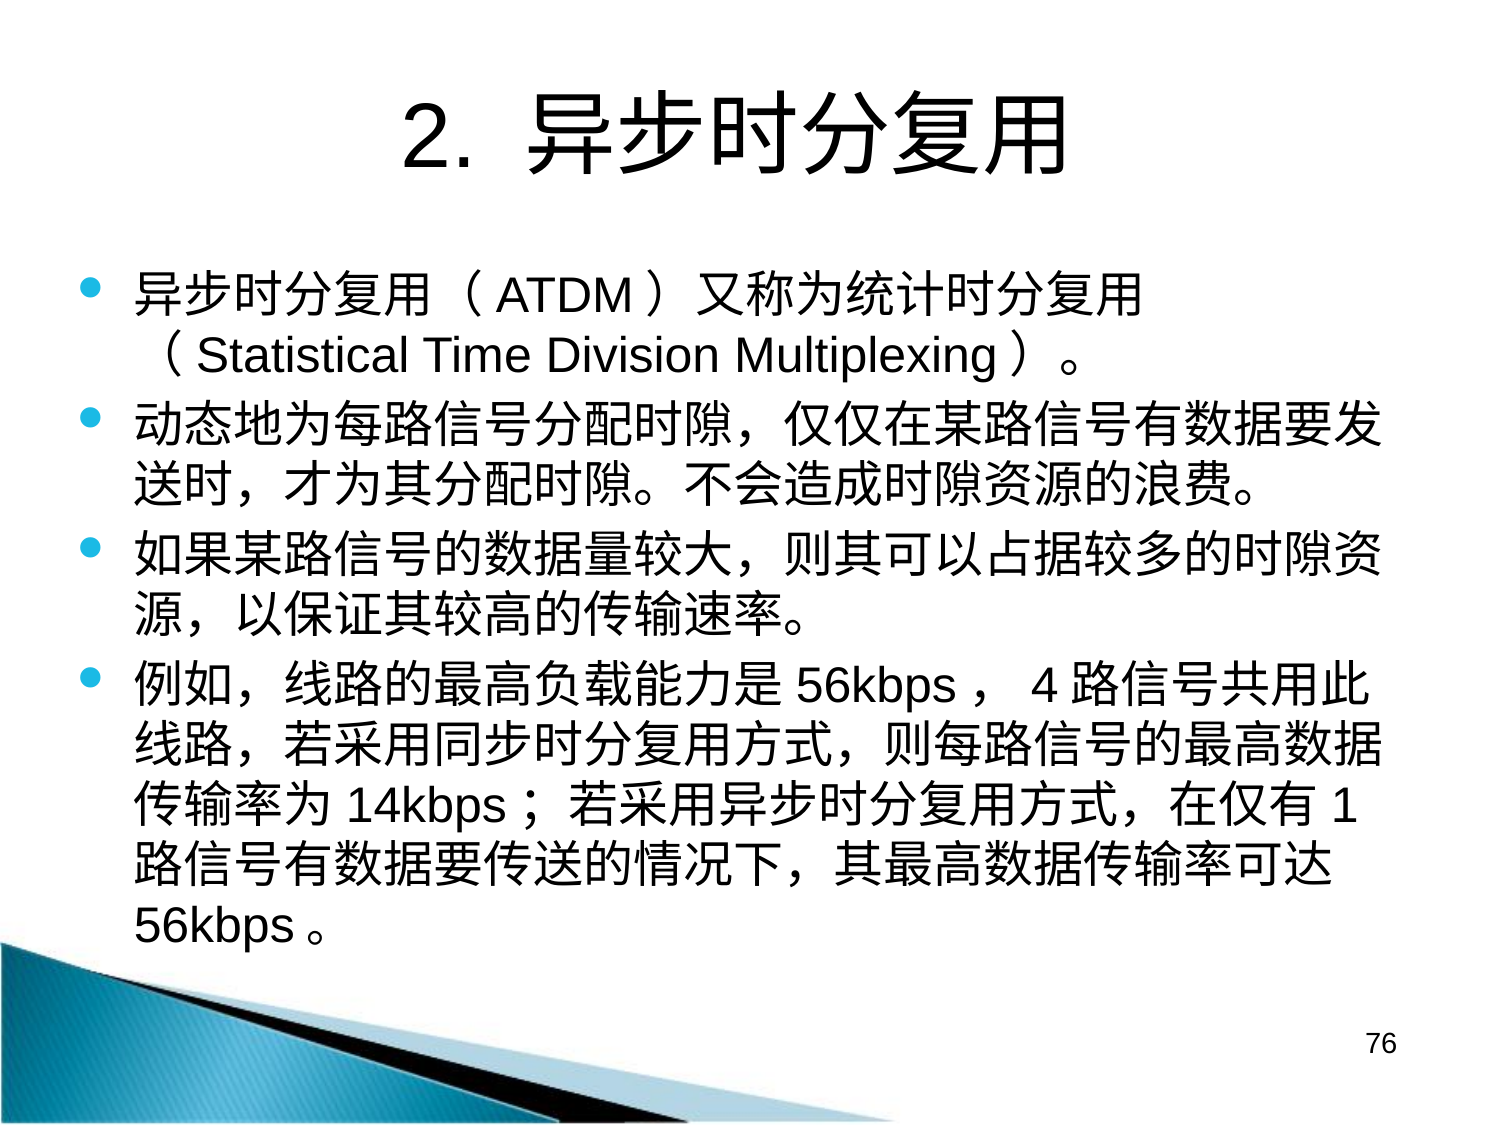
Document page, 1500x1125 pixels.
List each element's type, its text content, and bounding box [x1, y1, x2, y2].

picture [0, 823, 914, 1125]
slide_number 76 [1062, 1016, 1413, 1096]
list 异步时分复用（ATDM）又称为统计时分复用（Statistical Time Division Multiplexing）。 动态地为每路信号分配时隙，仅仅在某路信号有数据要发送时，才为其分配时隙。不会造成时隙资源的浪费。 如果某路信号的数据量较大，则其可以占据较多的时隙资源，以保证其较高的传输速率。 例如，线路的最高负载能力是56kbps，4路信号共用此线路，若采用同步时分复用方式，则每路信号的最高数据传输率为14kbps；若采用异步时分复用方式，在仅有1路信号有数据要传送的情况下，其最高数据传输率可达56kbps。 [62, 254, 1413, 998]
title 2. 异步时分复用 [62, 37, 1413, 226]
